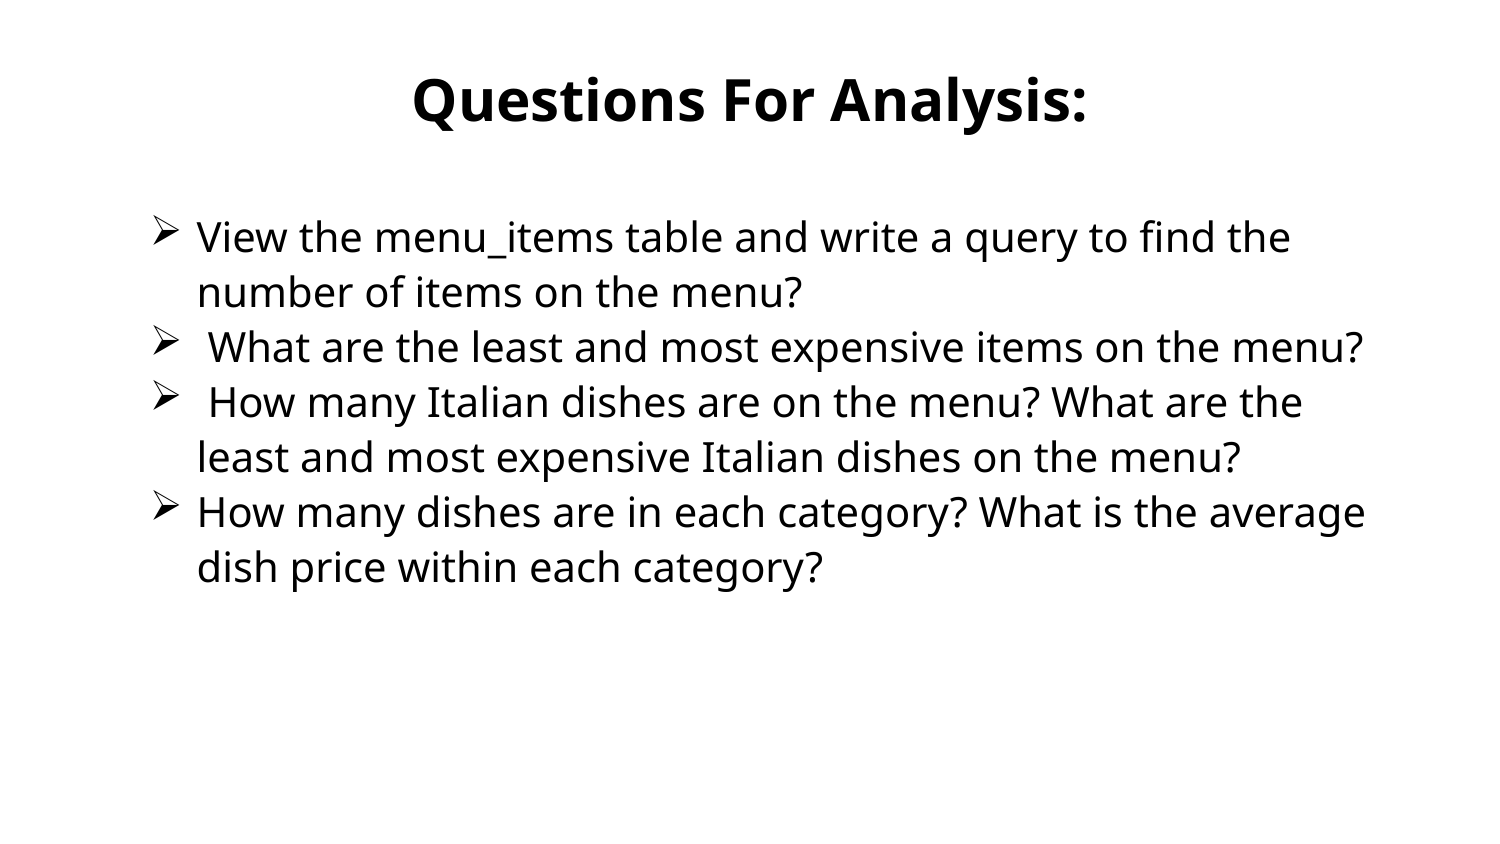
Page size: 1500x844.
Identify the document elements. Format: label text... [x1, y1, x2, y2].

title Questions For Analysis: [75, 67, 1425, 129]
text_box View the menu_items table and write a query to find the number of items on the menu? What are the least and most expensive items on the menu? How many Italian dishes are on the menu? What are the least and most expensive Italian dishes on the menu? How many dishes are in each category? What is the average dish price within each category? [135, 198, 1383, 792]
